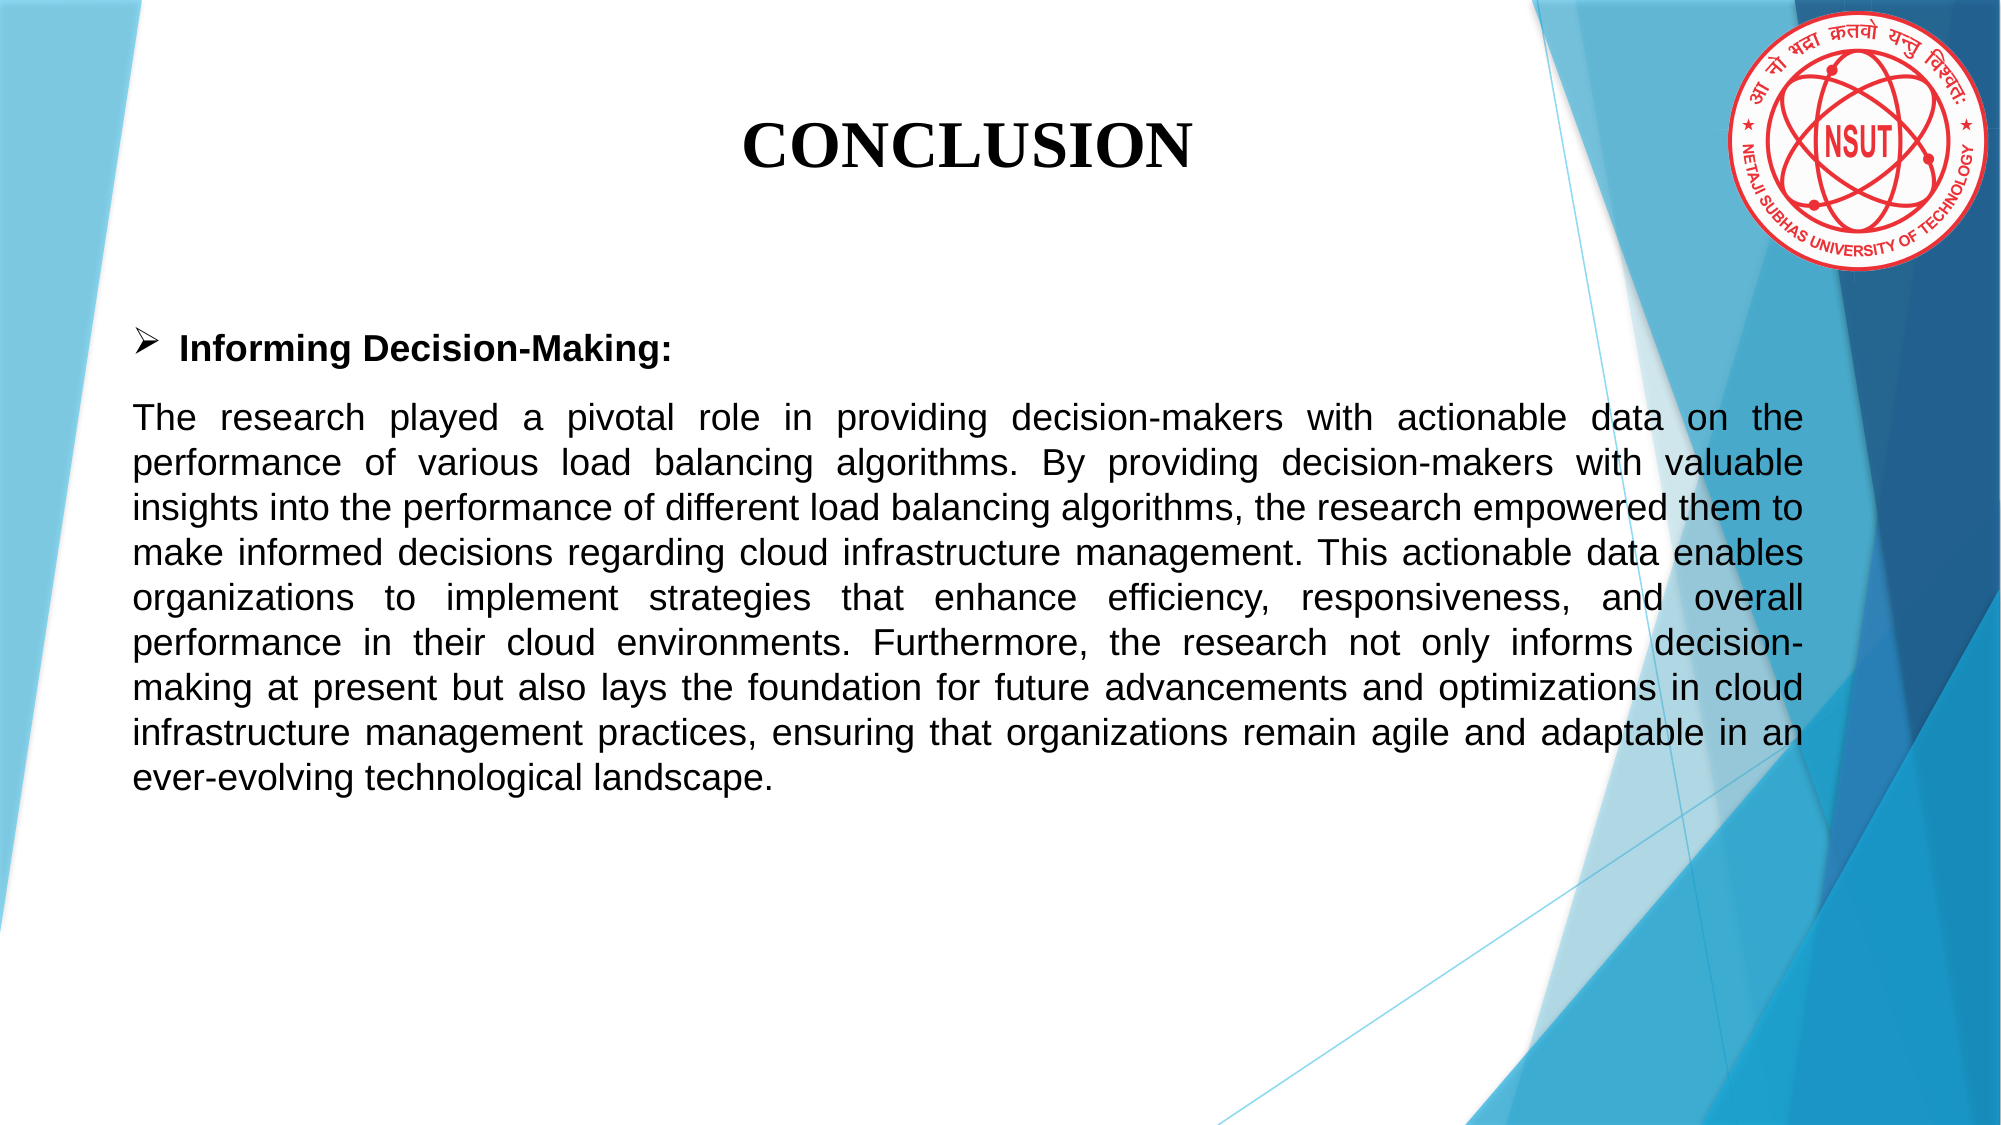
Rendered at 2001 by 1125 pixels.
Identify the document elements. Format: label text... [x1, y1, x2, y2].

picture [1716, 0, 2000, 284]
text_box CONCLUSION [188, 93, 1711, 189]
text_box Informing Decision-Making: The research played a pivotal role in providing decision-makers with actionable data on the performance of various load balancing algorithms. By providing decision-makers with valuable insights into the performance of different load balancing algorithms, the research empowered them to make informed decisions regarding cloud infrastructure management. This actionable data enables organizations to implement strategies that enhance efficiency, responsiveness, and overall performance in their cloud environments. Furthermore, the research not only informs decision-making at present but also lays the foundation for future advancements and optimizations in cloud infrastructure management practices, ensuring that organizations remain agile and adaptable in an ever-evolving technological landscape. [117, 316, 1820, 806]
